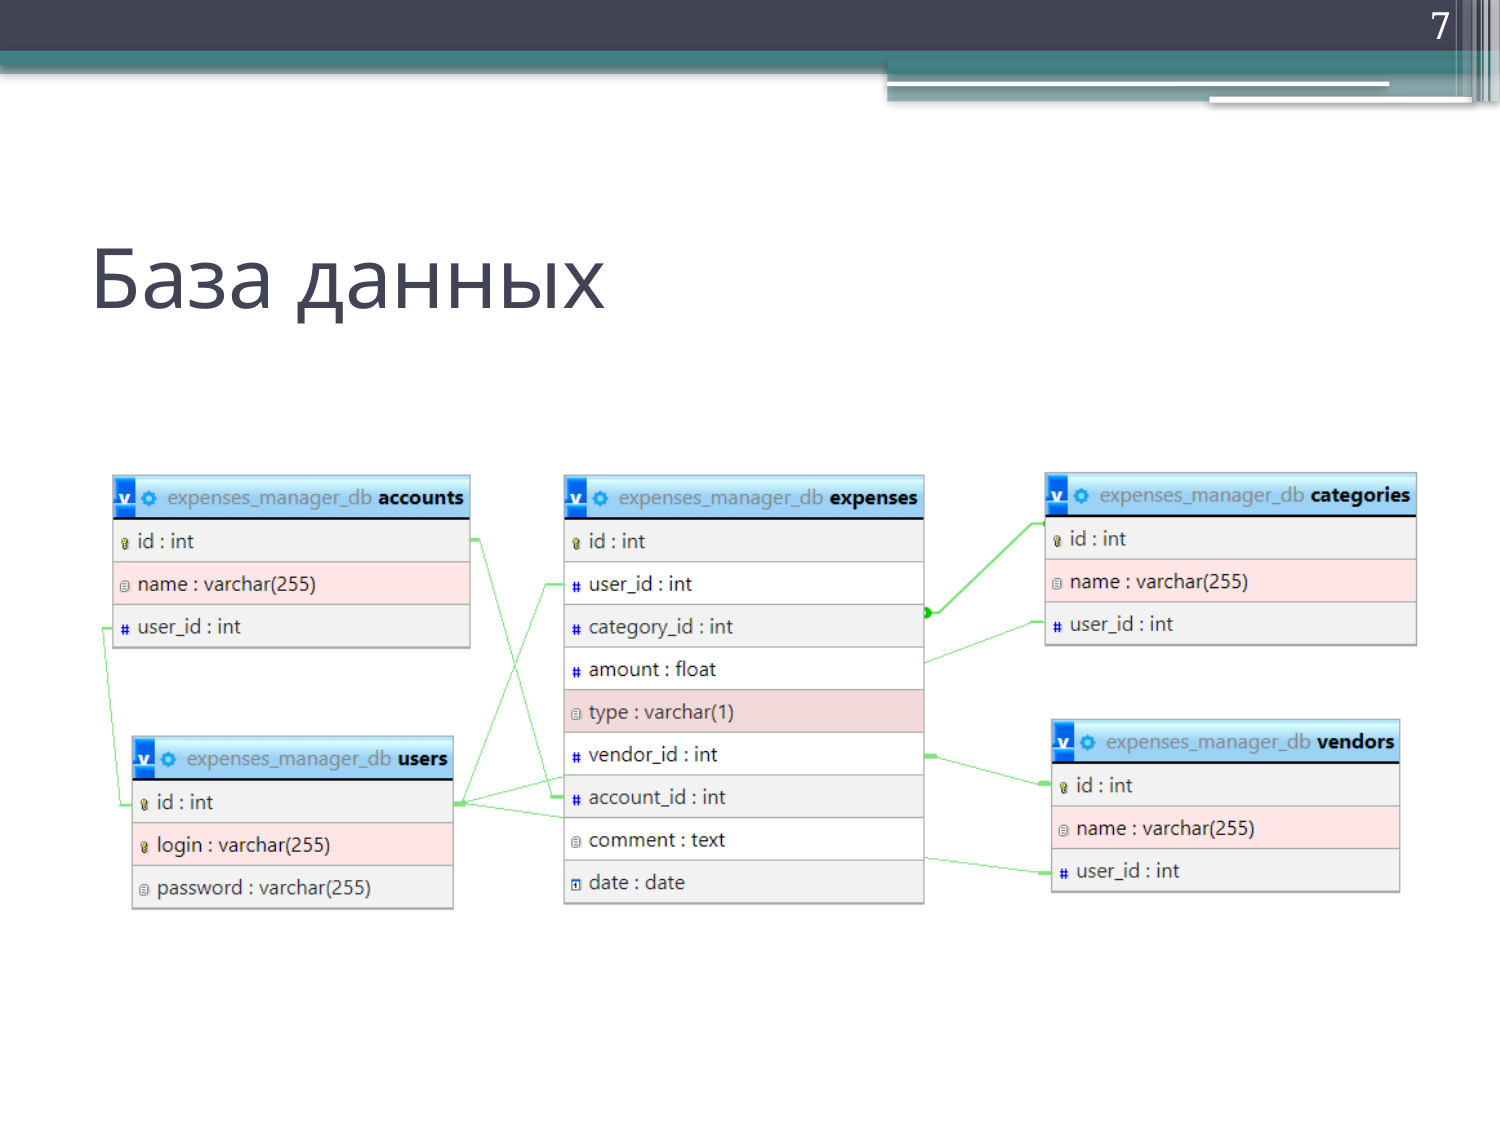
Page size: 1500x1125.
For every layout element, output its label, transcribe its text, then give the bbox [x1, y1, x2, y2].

picture [93, 445, 1465, 963]
title База данных [75, 187, 1425, 363]
slide_number 7 [1341, 0, 1466, 61]
